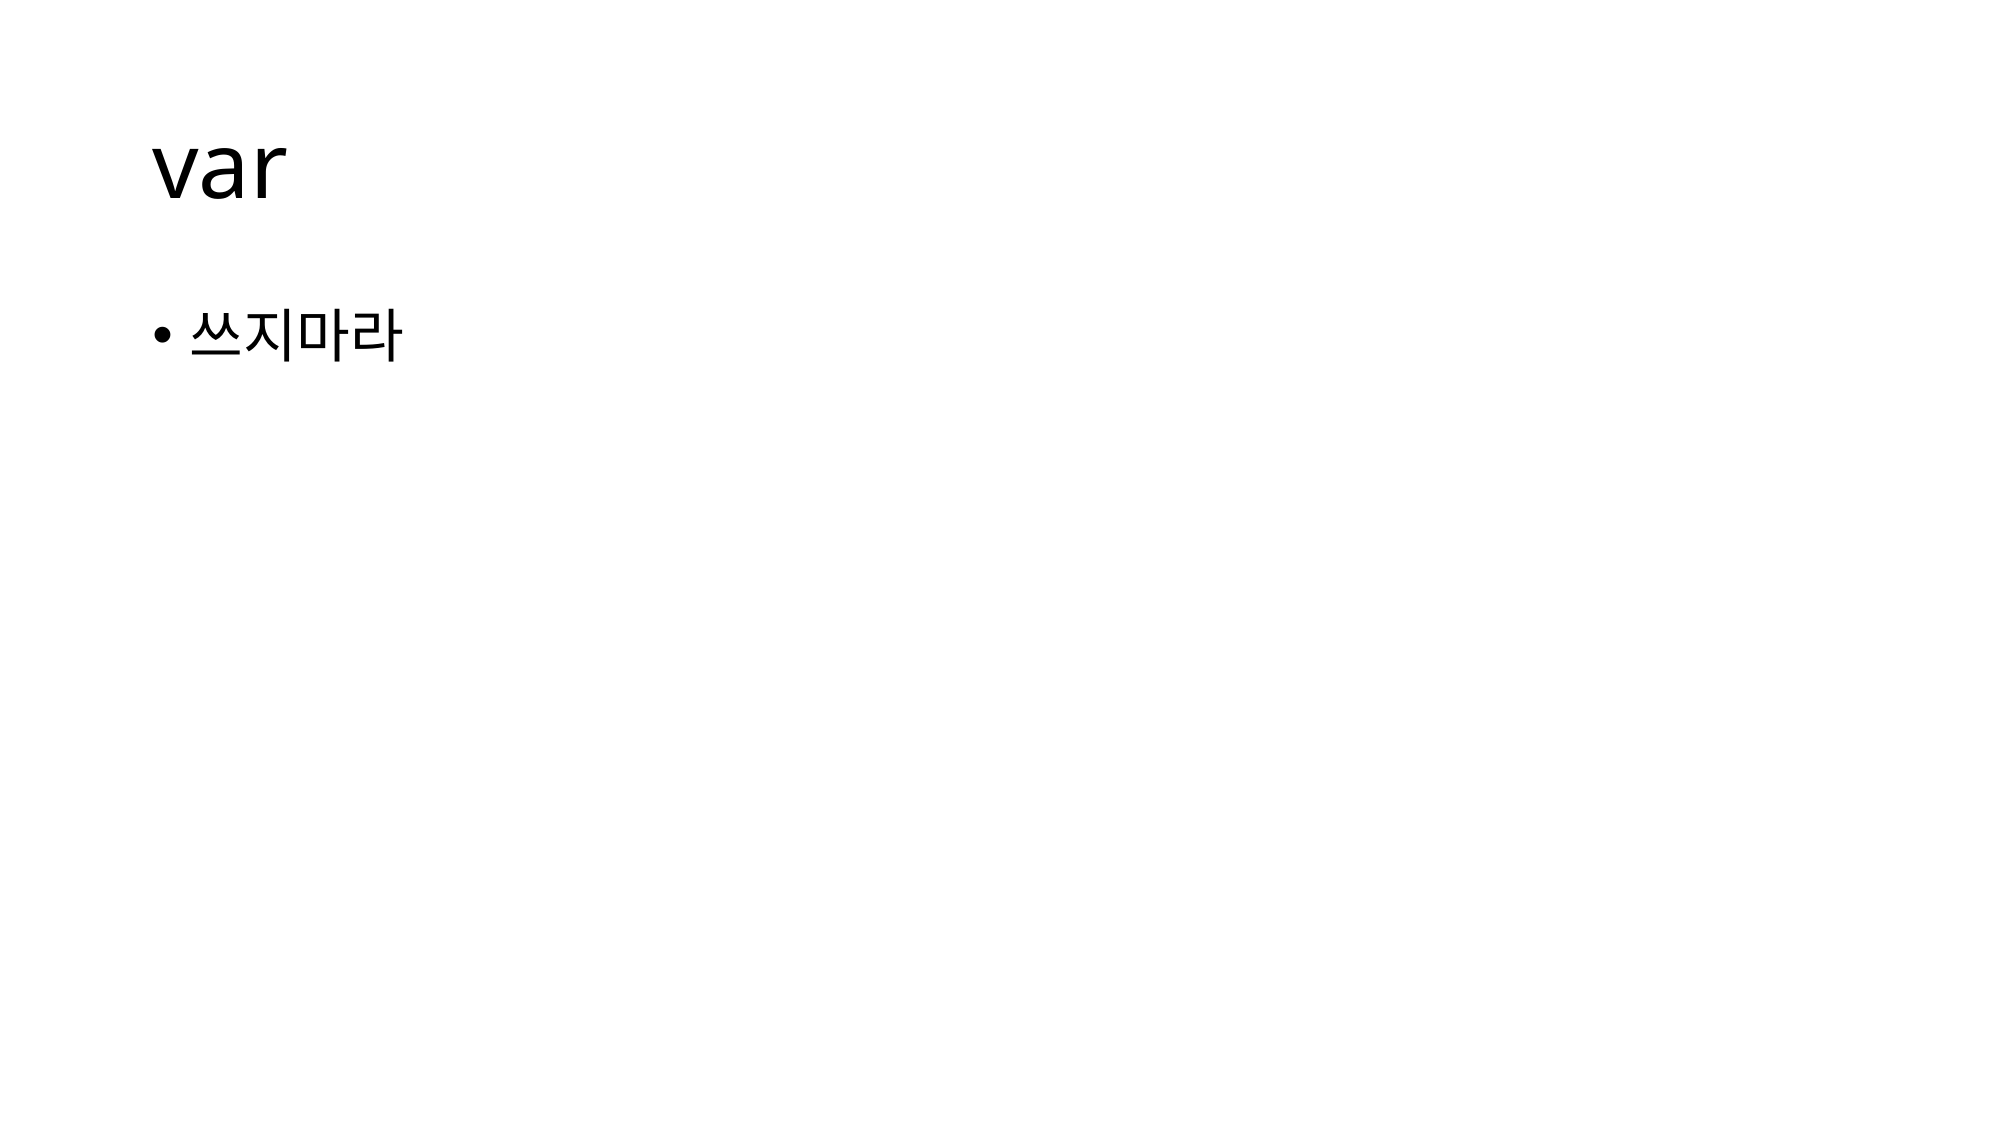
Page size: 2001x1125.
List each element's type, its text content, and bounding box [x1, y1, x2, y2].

title var [137, 59, 1863, 278]
list 쓰지마라 [137, 299, 1863, 1014]
